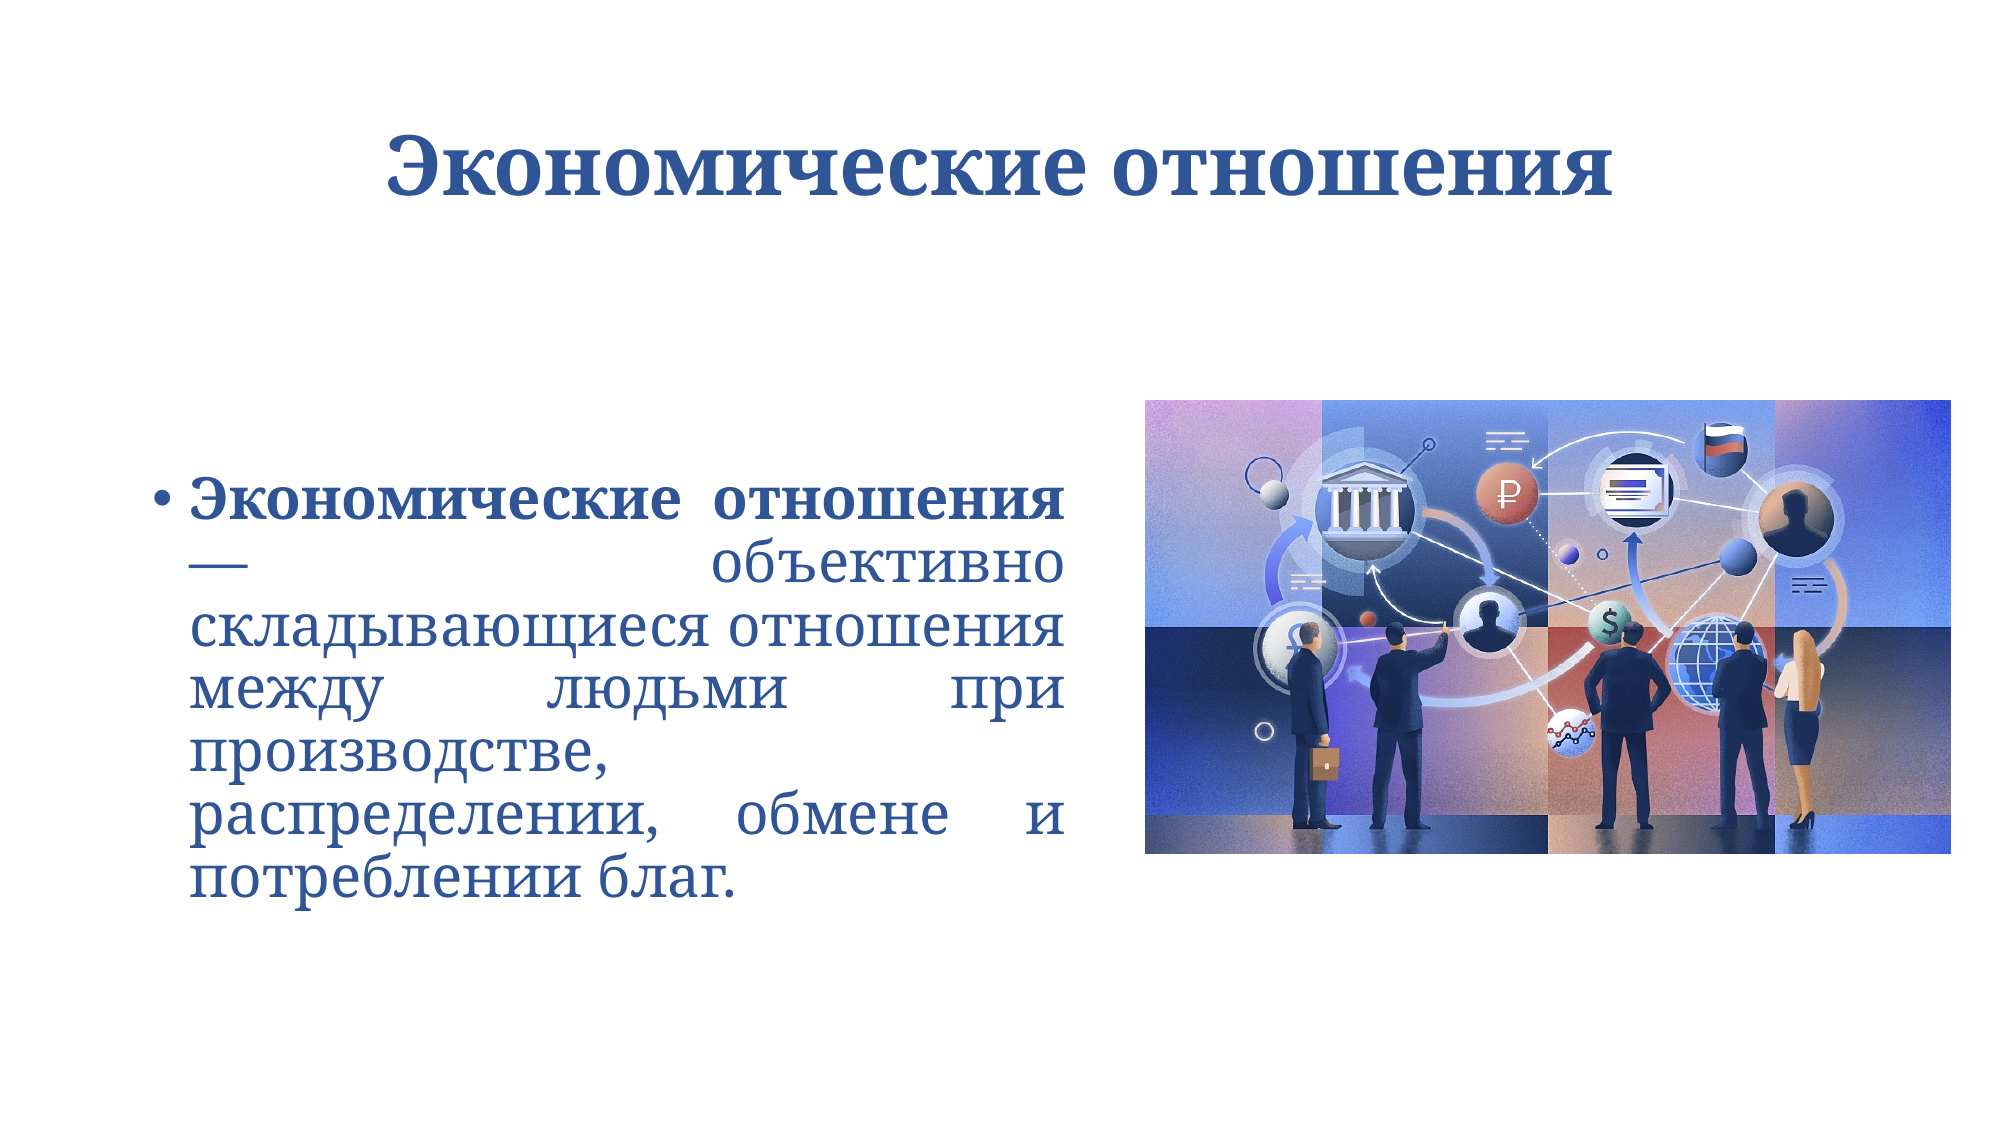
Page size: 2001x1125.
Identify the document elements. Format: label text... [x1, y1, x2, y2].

title Экономические отношения [137, 59, 1863, 278]
list Экономические отношения — объективно складывающиеся отношения между людьми при производстве, распределении, обмене и потреблении благ. [137, 462, 1081, 1014]
picture [1145, 400, 1951, 854]
